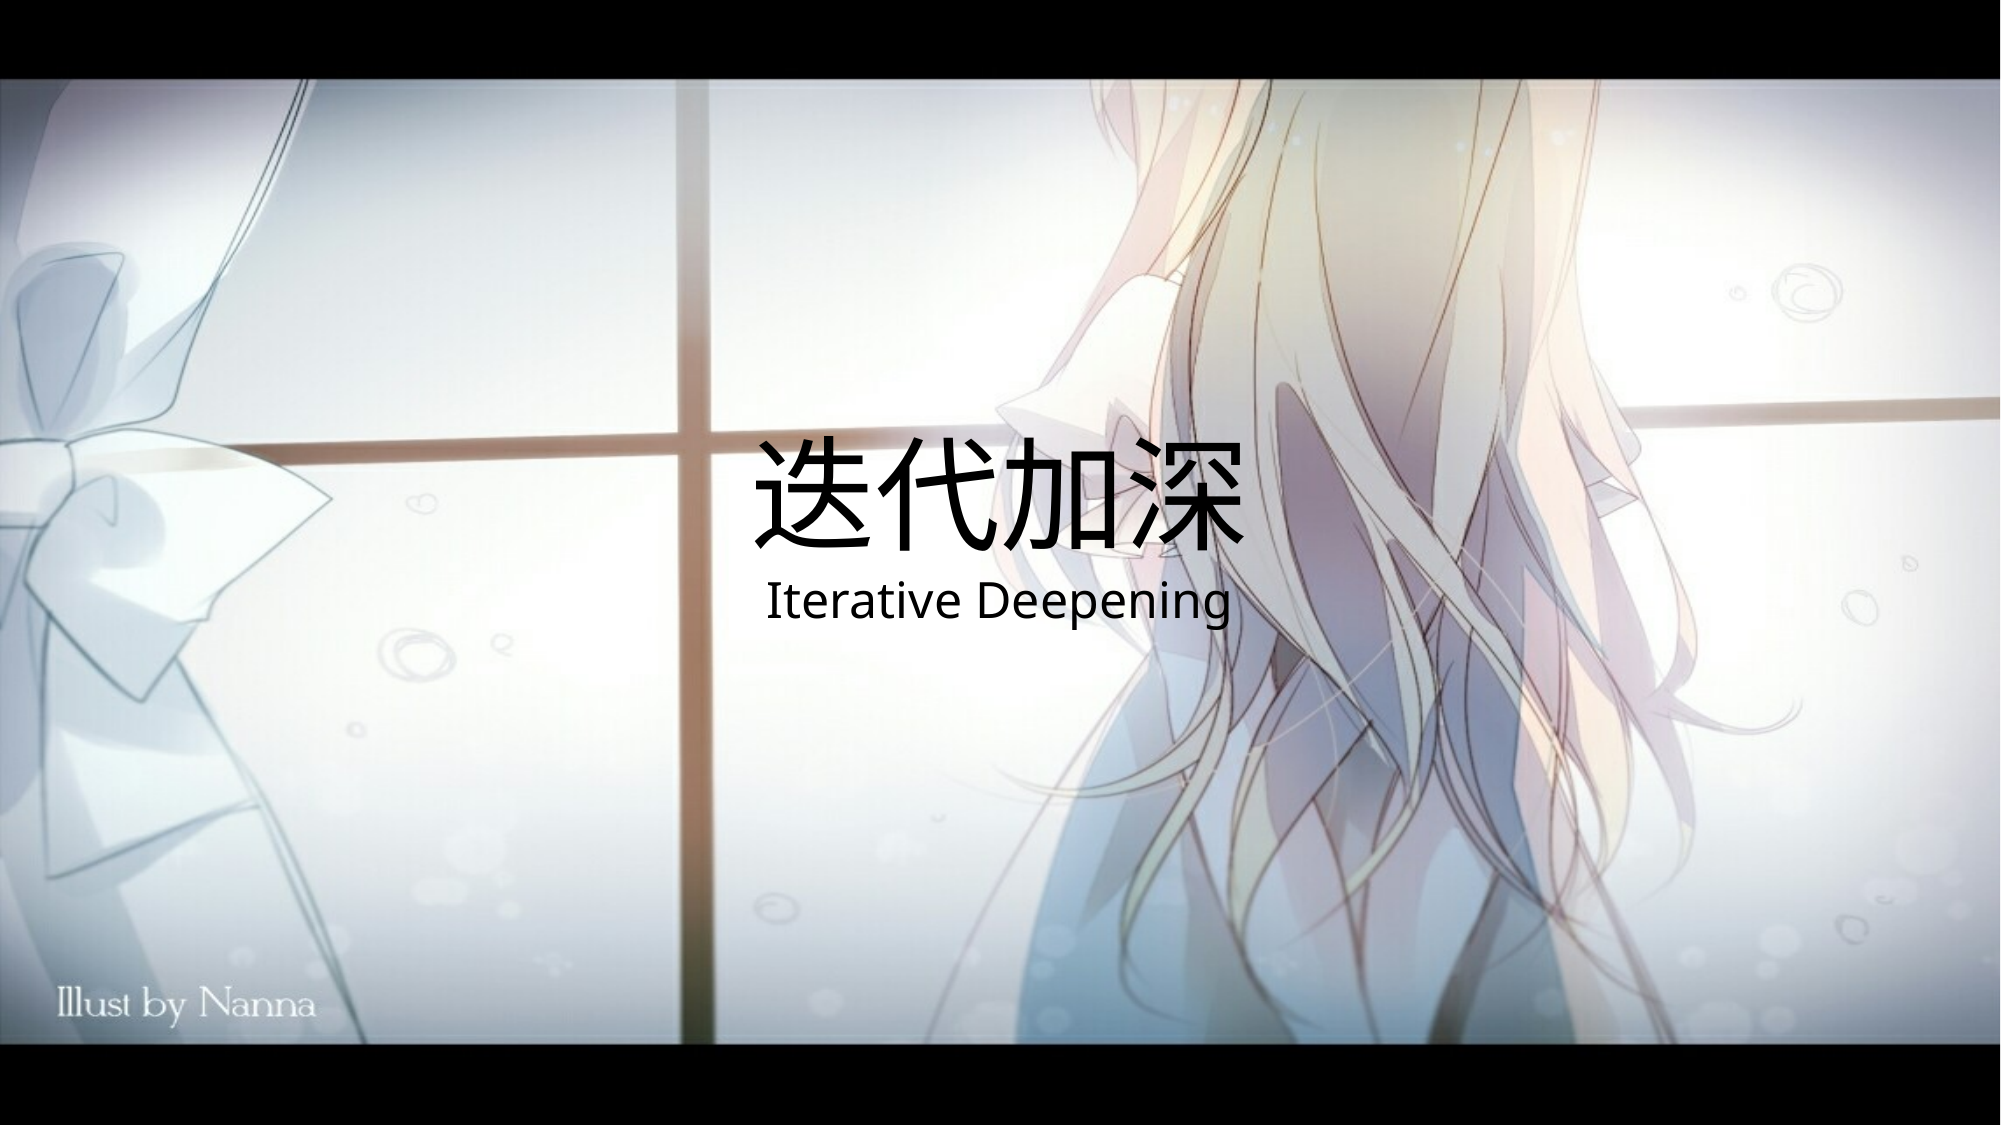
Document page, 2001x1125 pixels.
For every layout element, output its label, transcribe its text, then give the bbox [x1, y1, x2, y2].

picture [0, 0, 2001, 1125]
subtitle Iterative Deepening [694, 567, 1306, 653]
title 迭代加深 [249, 184, 1750, 576]
